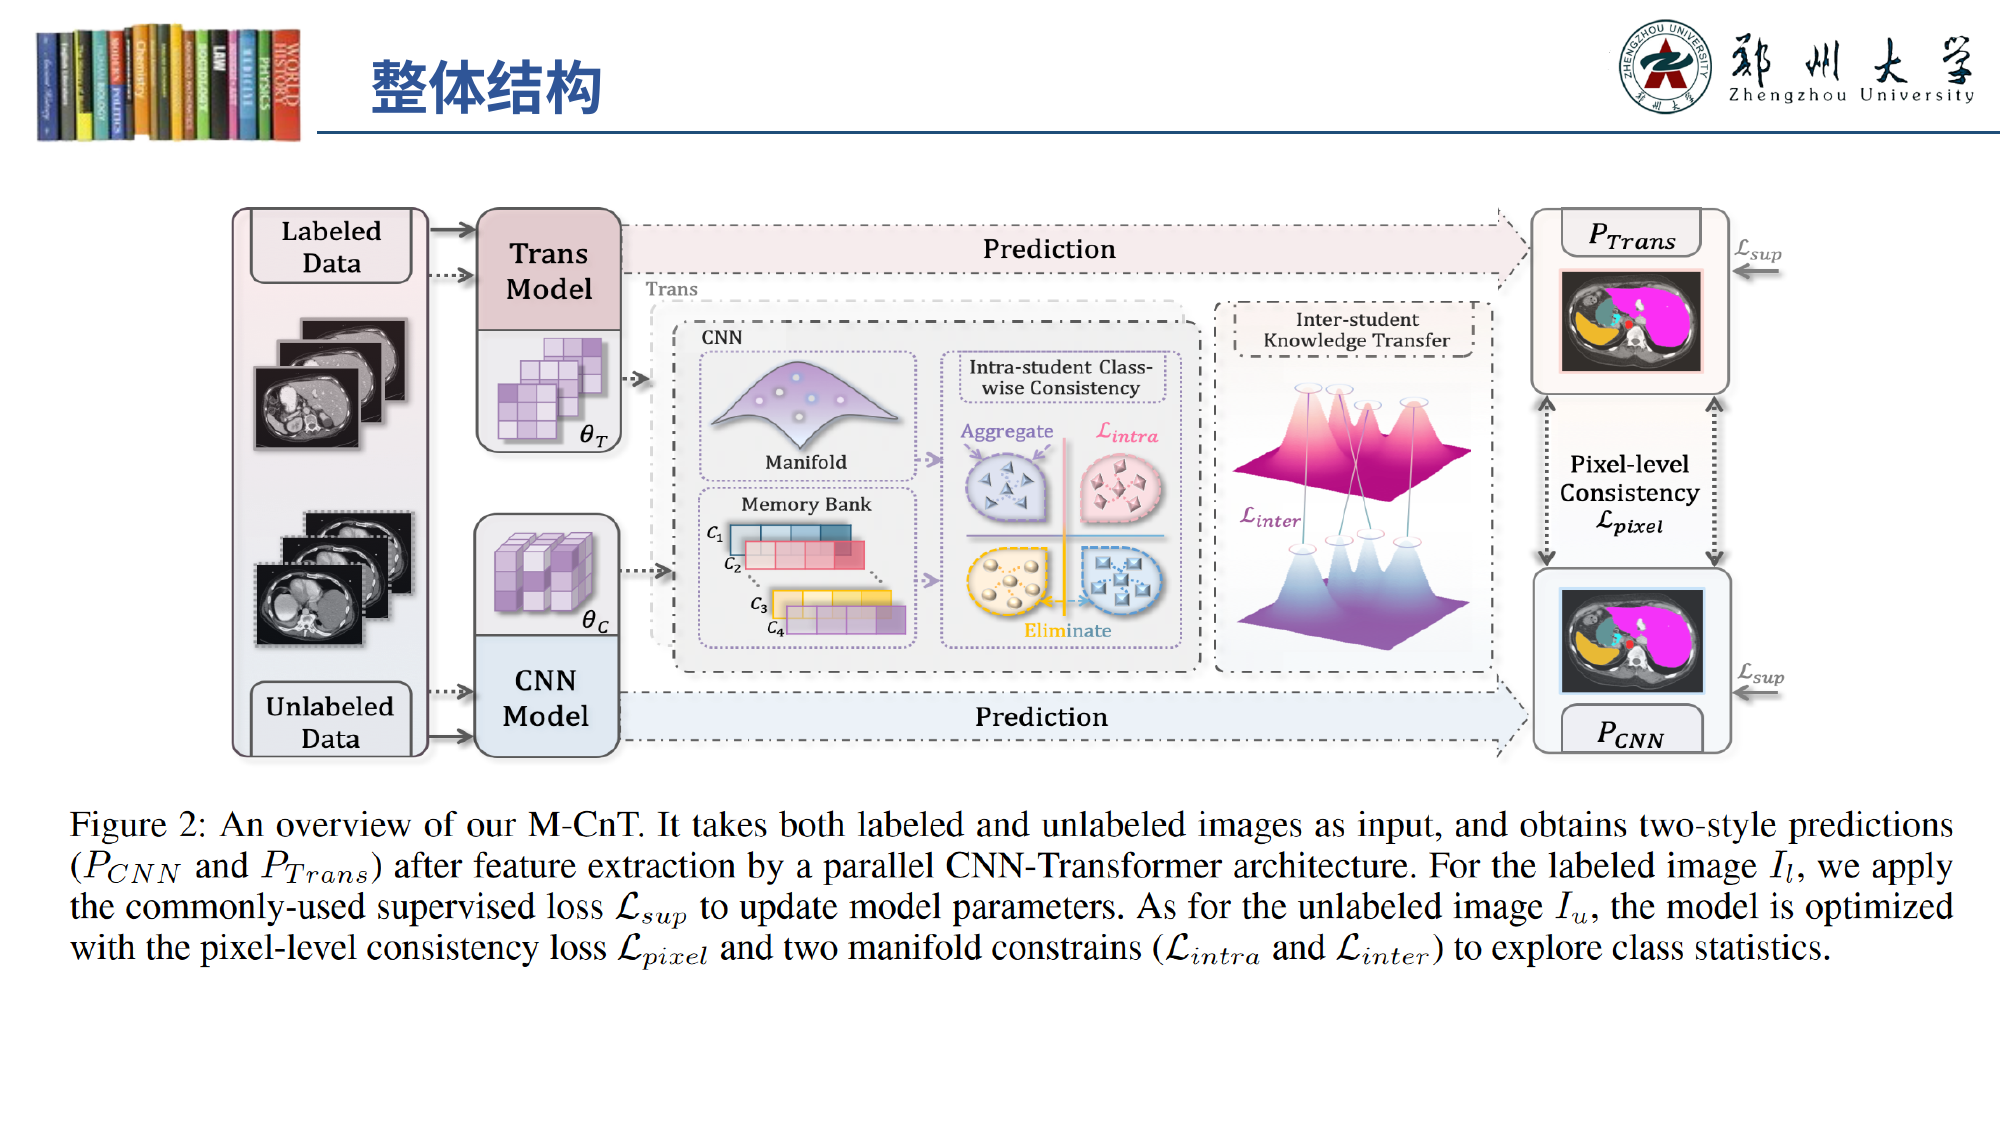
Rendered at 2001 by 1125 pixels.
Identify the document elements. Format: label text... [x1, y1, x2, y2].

picture [23, 0, 317, 173]
picture [48, 189, 1973, 970]
picture [1599, 11, 1983, 123]
text_box 整体结构 [355, 43, 1077, 129]
